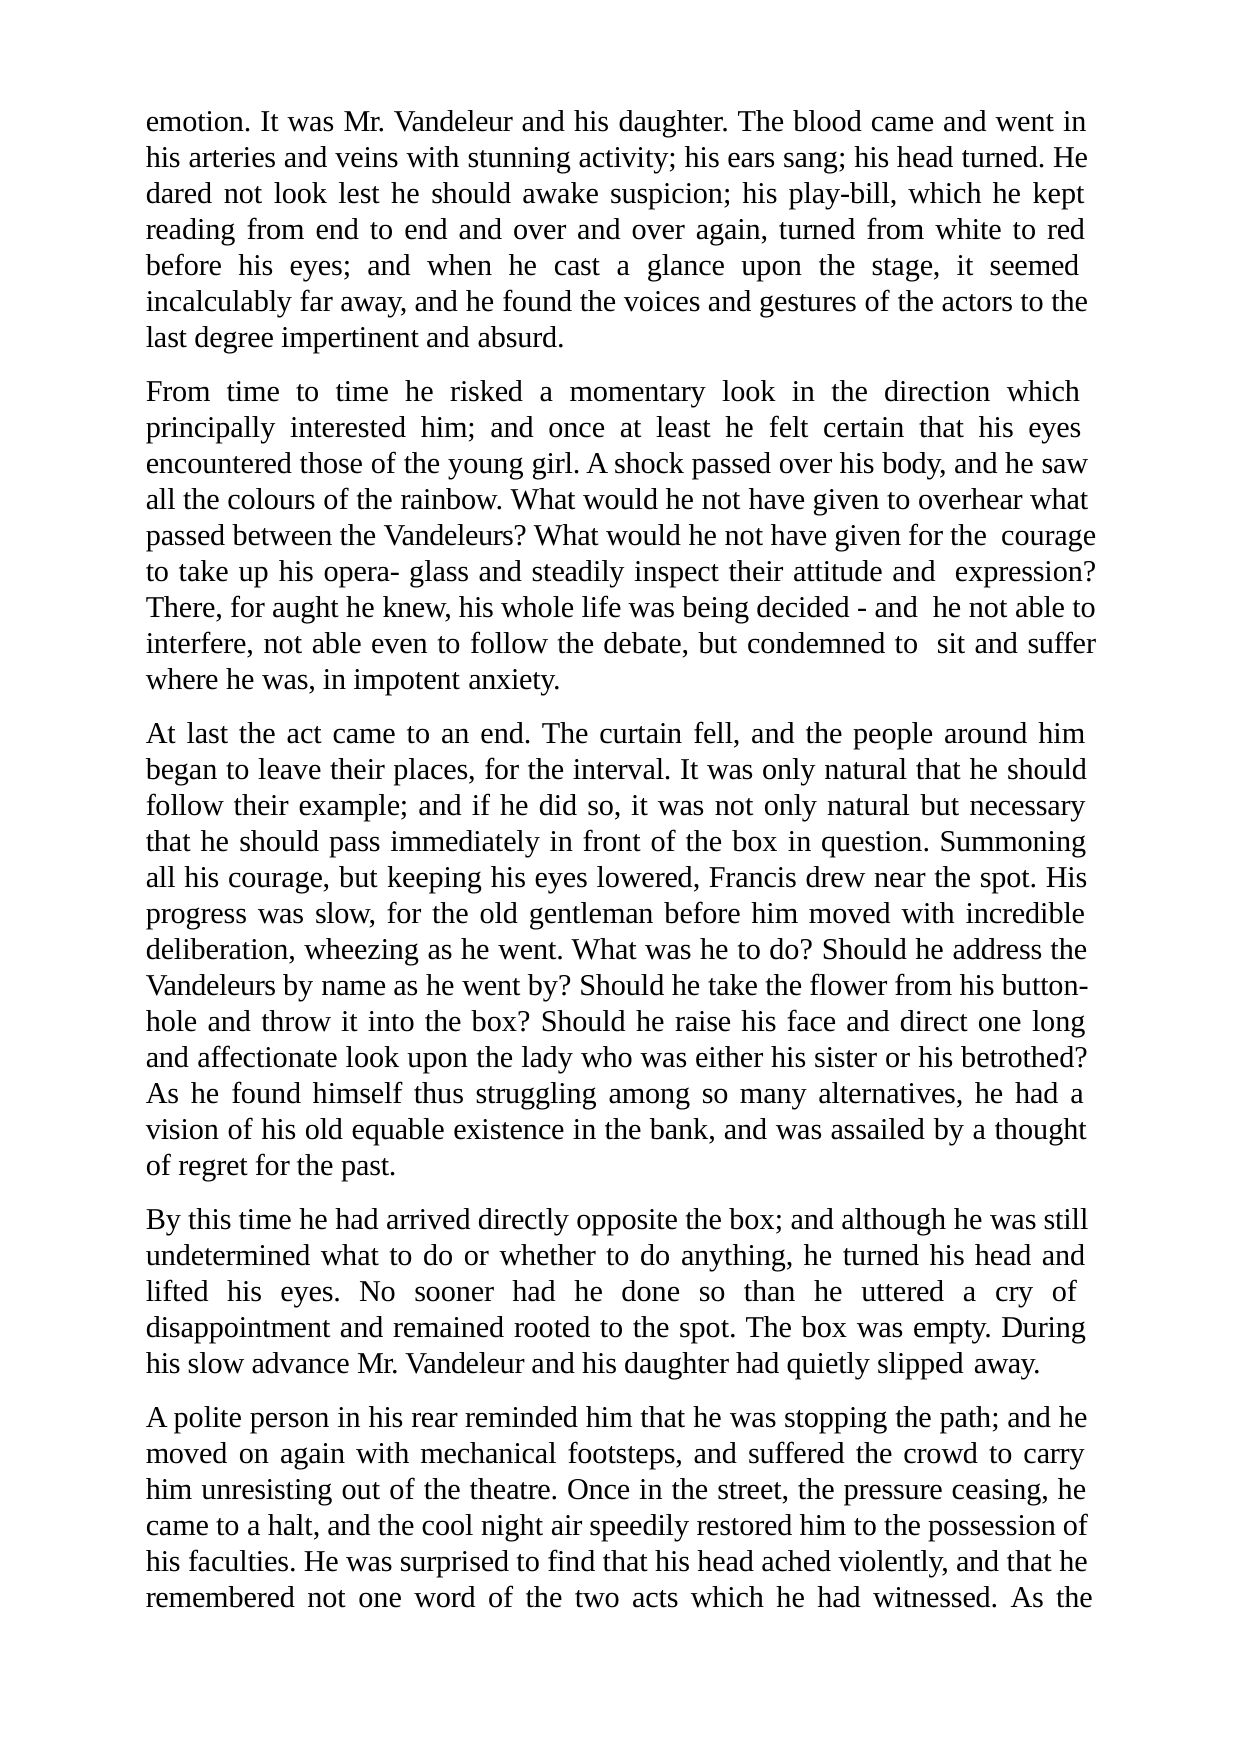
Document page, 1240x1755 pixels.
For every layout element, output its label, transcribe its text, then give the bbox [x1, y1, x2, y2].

text_box emotion. It was Mr. Vandeleur and his daughter. The blood came and went in his arteries and veins with stunning activity; his ears sang; his head turned. He dared not look lest he should awake suspicion; his play-bill, which he kept reading from end to end and over and over again, turned from white to red before his eyes; and when he cast a glance upon the stage, it seemed incalculably far away, and he found the voices and gestures of the actors to the last degree impertinent and absurd. From time to time he risked a momentary look in the direction which principally interested him; and once at least he felt certain that his eyes encountered those of the young girl. A shock passed over his body, and he saw all the colours of the rainbow. What would he not have given to overhear what passed between the Vandeleurs? What would he not have given for the courage to take up his opera- glass and steadily inspect their attitude and expression? There, for aught he knew, his whole life was being decided - and he not able to interfere, not able even to follow the debate, but condemned to sit and suffer where he was, in impotent anxiety. At last the act came to an end. The curtain fell, and the people around him began to leave their places, for the interval. It was only natural that he should follow their example; and if he did so, it was not only natural but necessary that he should pass immediately in front of the box in question. Summoning all his courage, but keeping his eyes lowered, Francis drew near the spot. His progress was slow, for the old gentleman before him moved with incredible deliberation, wheezing as he went. What was he to do? Should he address the Vandeleurs by name as he went by? Should he take the flower from his button- hole and throw it into the box? Should he raise his face and direct one long and affectionate look upon the lady who was either his sister or his betrothed? As he found himself thus struggling among so many alternatives, he had a vision of his old equable existence in the bank, and was assailed by a thought of regret for the past. By this time he had arrived directly opposite the box; and although he was still undetermined what to do or whether to do anything, he turned his head and lifted his eyes. No sooner had he done so than he uttered a cry of disappointment and remained rooted to the spot. The box was empty. During his slow advance Mr. Vandeleur and his daughter had quietly slipped away. A polite person in his rear reminded him that he was stopping the path; and he moved on again with mechanical footsteps, and suffered the crowd to carry him unresisting out of the theatre. Once in the street, the pressure ceasing, he came to a halt, and the cool night air speedily restored him to the possession of his faculties. He was surprised to find that his head ached violently, and that he remembered not one word of the two acts which he had witnessed. As the [143, 98, 1097, 1614]
